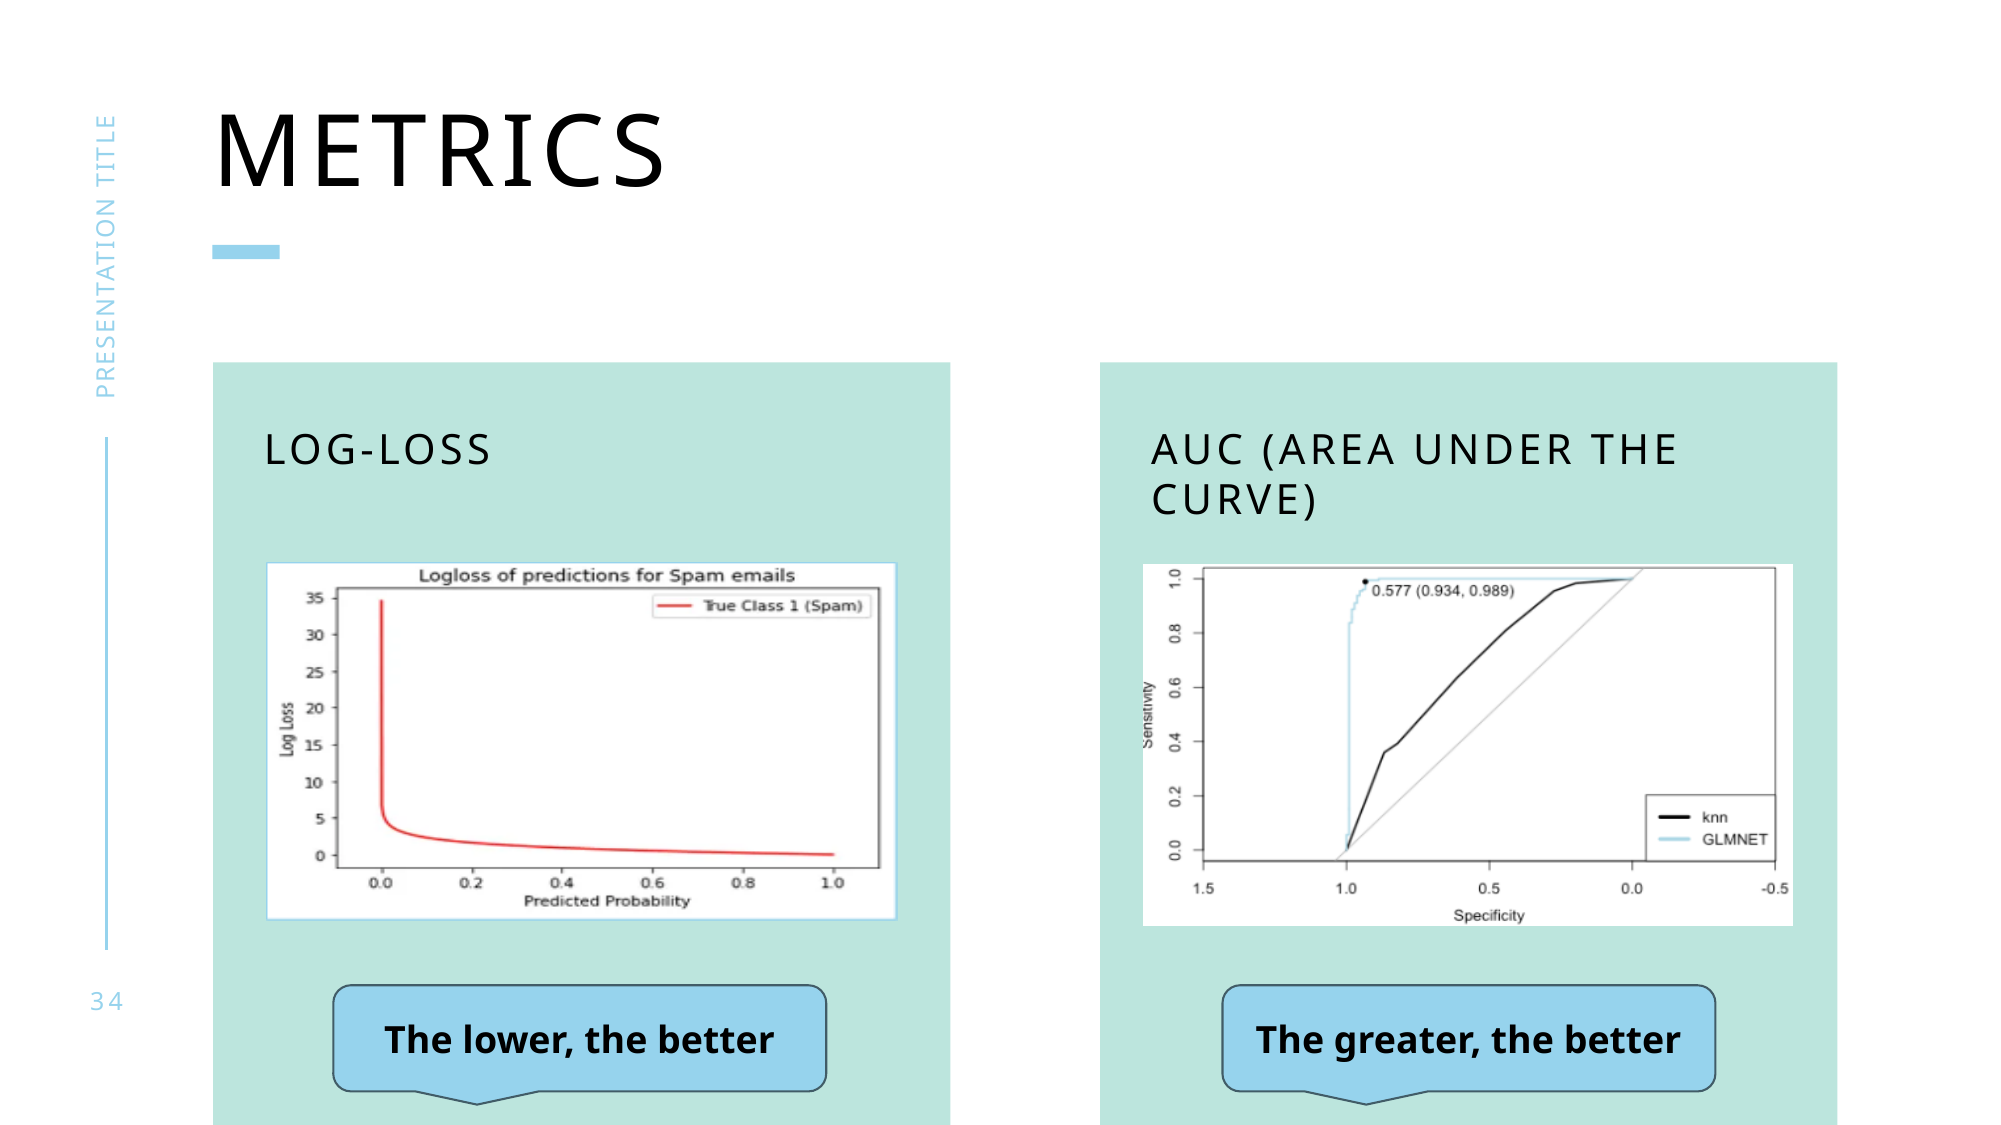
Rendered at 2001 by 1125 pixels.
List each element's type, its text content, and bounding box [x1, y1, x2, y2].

slide_number 34 [68, 987, 144, 1018]
title Metrics [213, 99, 1305, 187]
text_box The greater, the better [1221, 984, 1717, 1106]
list AUc (Area under the curve) [1100, 362, 1838, 1125]
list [1143, 564, 1793, 926]
text_box The lower, the better [332, 984, 828, 1106]
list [266, 562, 898, 921]
list Log-loss [213, 362, 951, 1125]
footer presentation title [90, 107, 122, 400]
